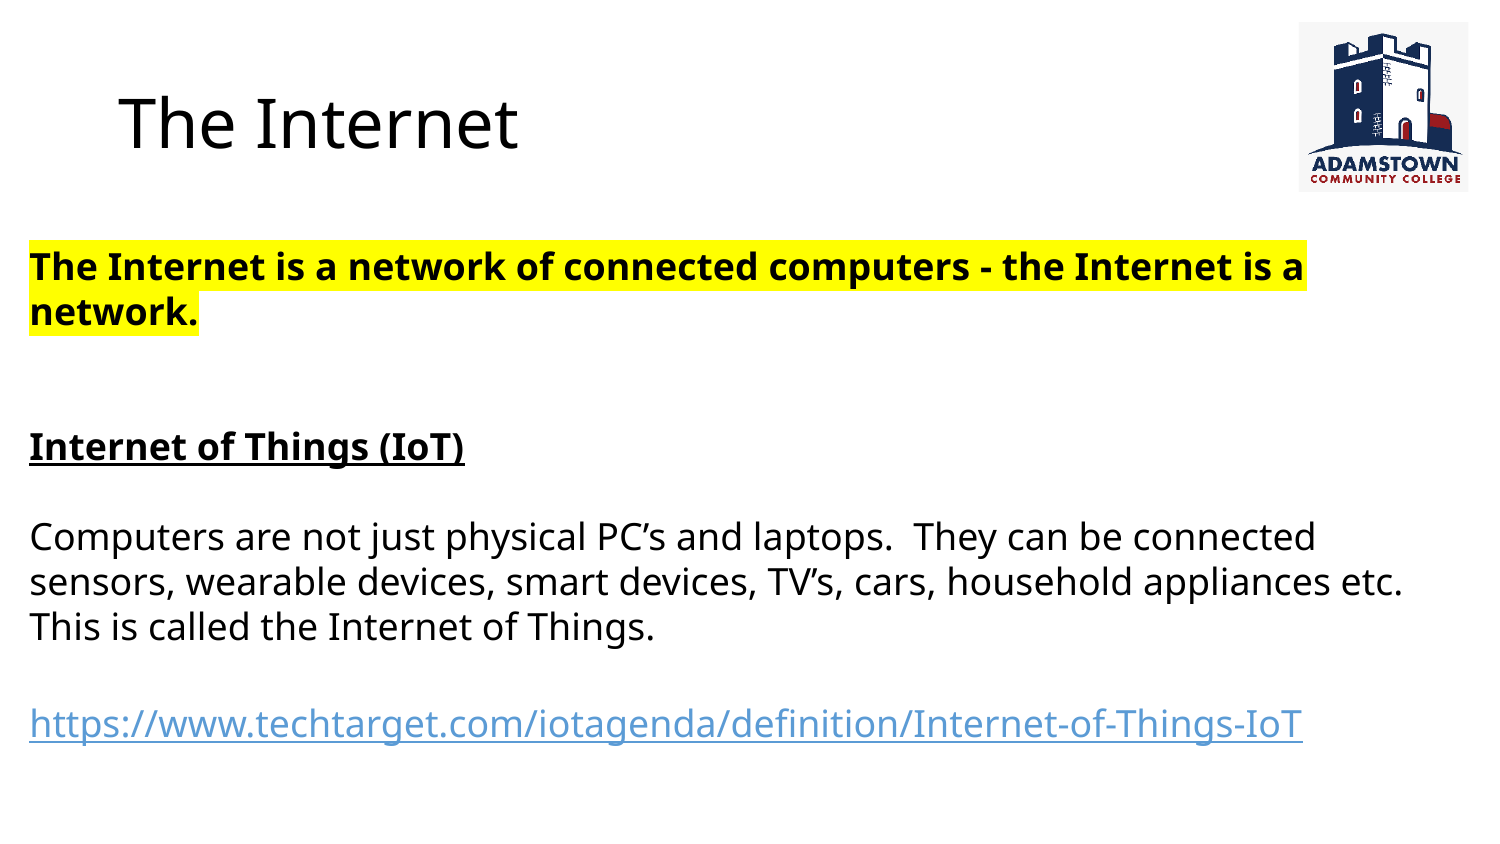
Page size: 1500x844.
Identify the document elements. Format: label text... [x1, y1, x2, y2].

text_box The Internet is a network of connected computers - the Internet is a network. Internet of Things (IoT) Computers are not just physical PC’s and laptops. They can be connected sensors, wearable devices, smart devices, TV’s, cars, household appliances etc. This is called the Internet of Things. https://www.techtarget.com/iotagenda/definition/Internet-of-Things-IoT [14, 182, 1486, 844]
picture [1298, 22, 1469, 182]
title The Internet [103, 44, 1397, 182]
